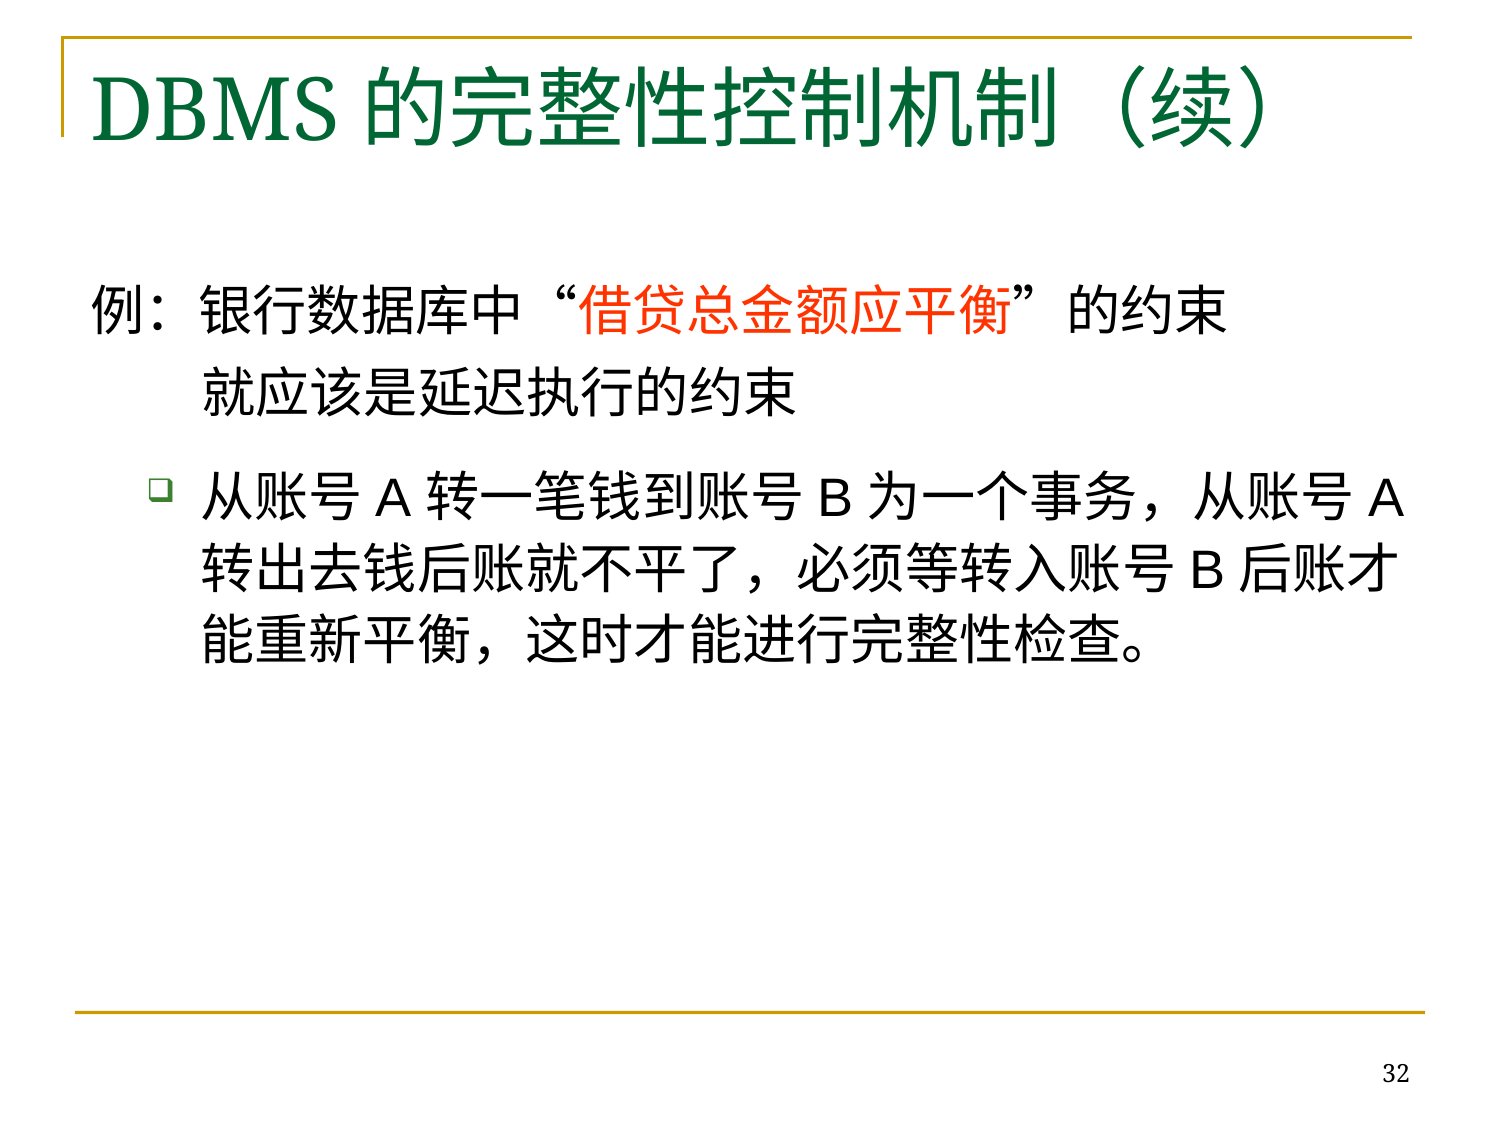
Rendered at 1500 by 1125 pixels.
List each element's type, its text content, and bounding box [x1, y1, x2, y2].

slide_number 32 [1074, 1024, 1425, 1100]
title DBMS的完整性控制机制（续） [75, 45, 1425, 233]
list 例：银行数据库中“借贷总金额应平衡”的约束 就应该是延迟执行的约束 从账号A转一笔钱到账号B为一个事务，从账号A转出去钱后账就不平了，必须等转入账号B后账才能重新平衡，这时才能进行完整性检查。 [75, 262, 1425, 1006]
